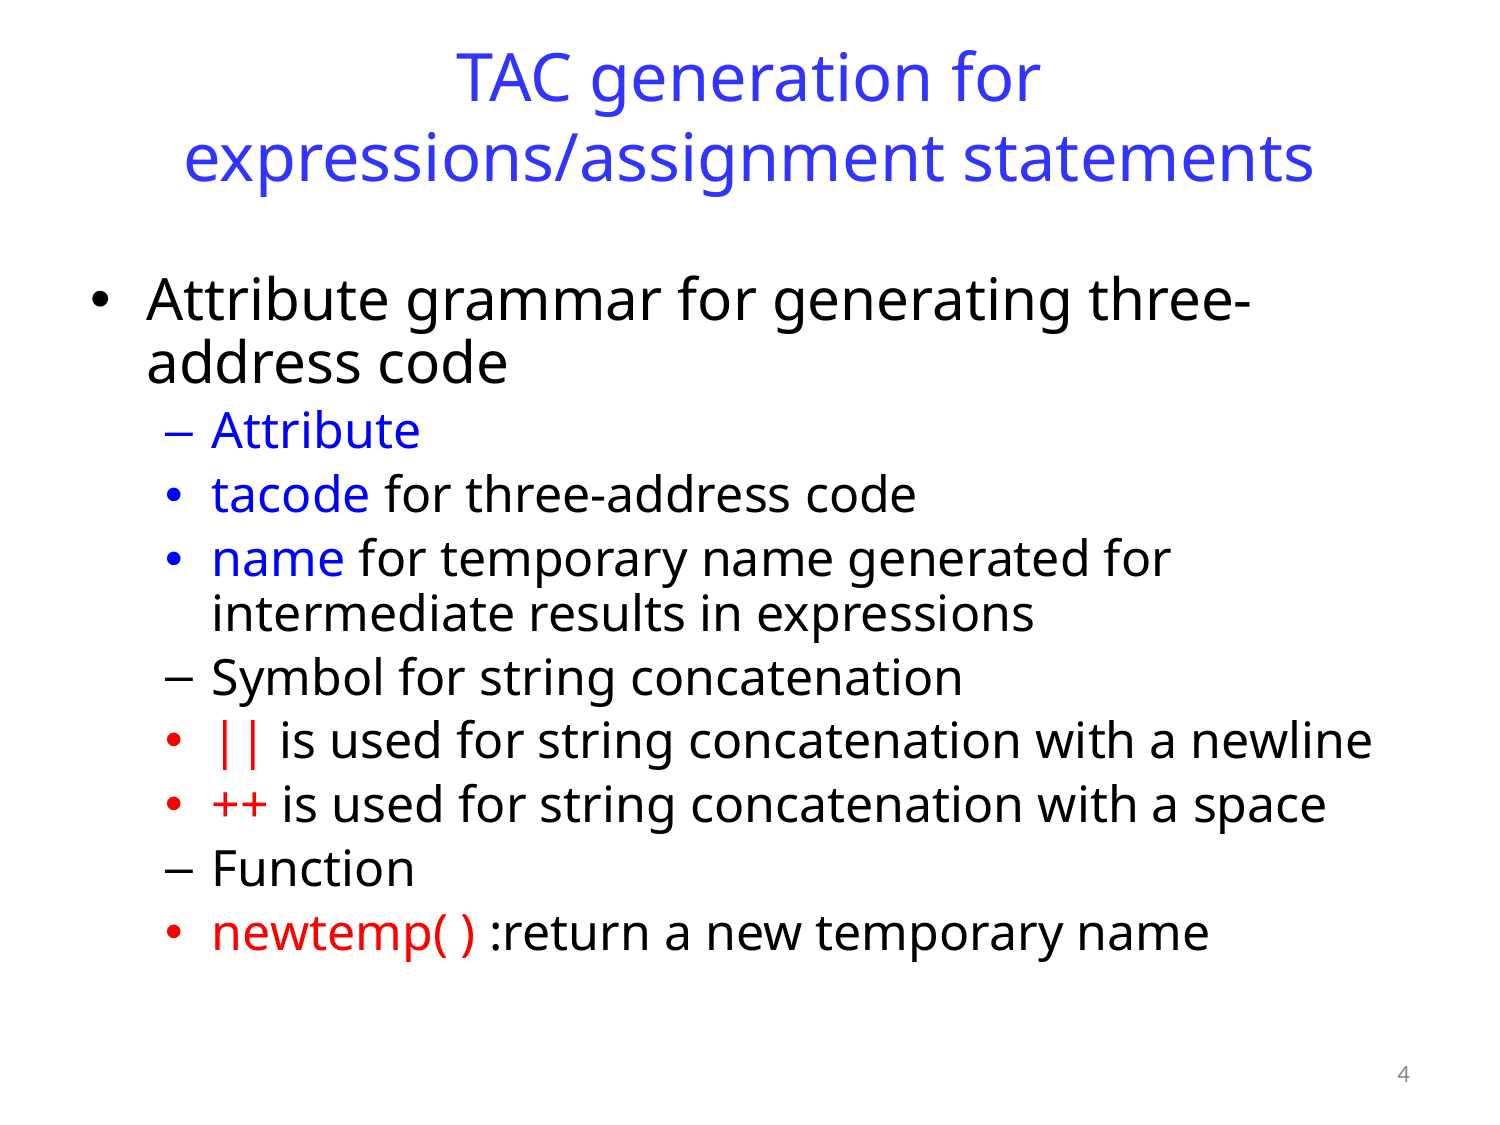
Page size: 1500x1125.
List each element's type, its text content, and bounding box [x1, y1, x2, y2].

list Attribute grammar for generating three-address code Attribute tacode for three-address code name for temporary name generated for intermediate results in expressions Symbol for string concatenation || is used for string concatenation with a newline ++ is used for string concatenation with a space Function newtemp( ) :return a new temporary name [75, 262, 1425, 1005]
slide_number 4 [1074, 1042, 1425, 1103]
title TAC generation for expressions/assignment statements [75, 66, 1425, 233]
